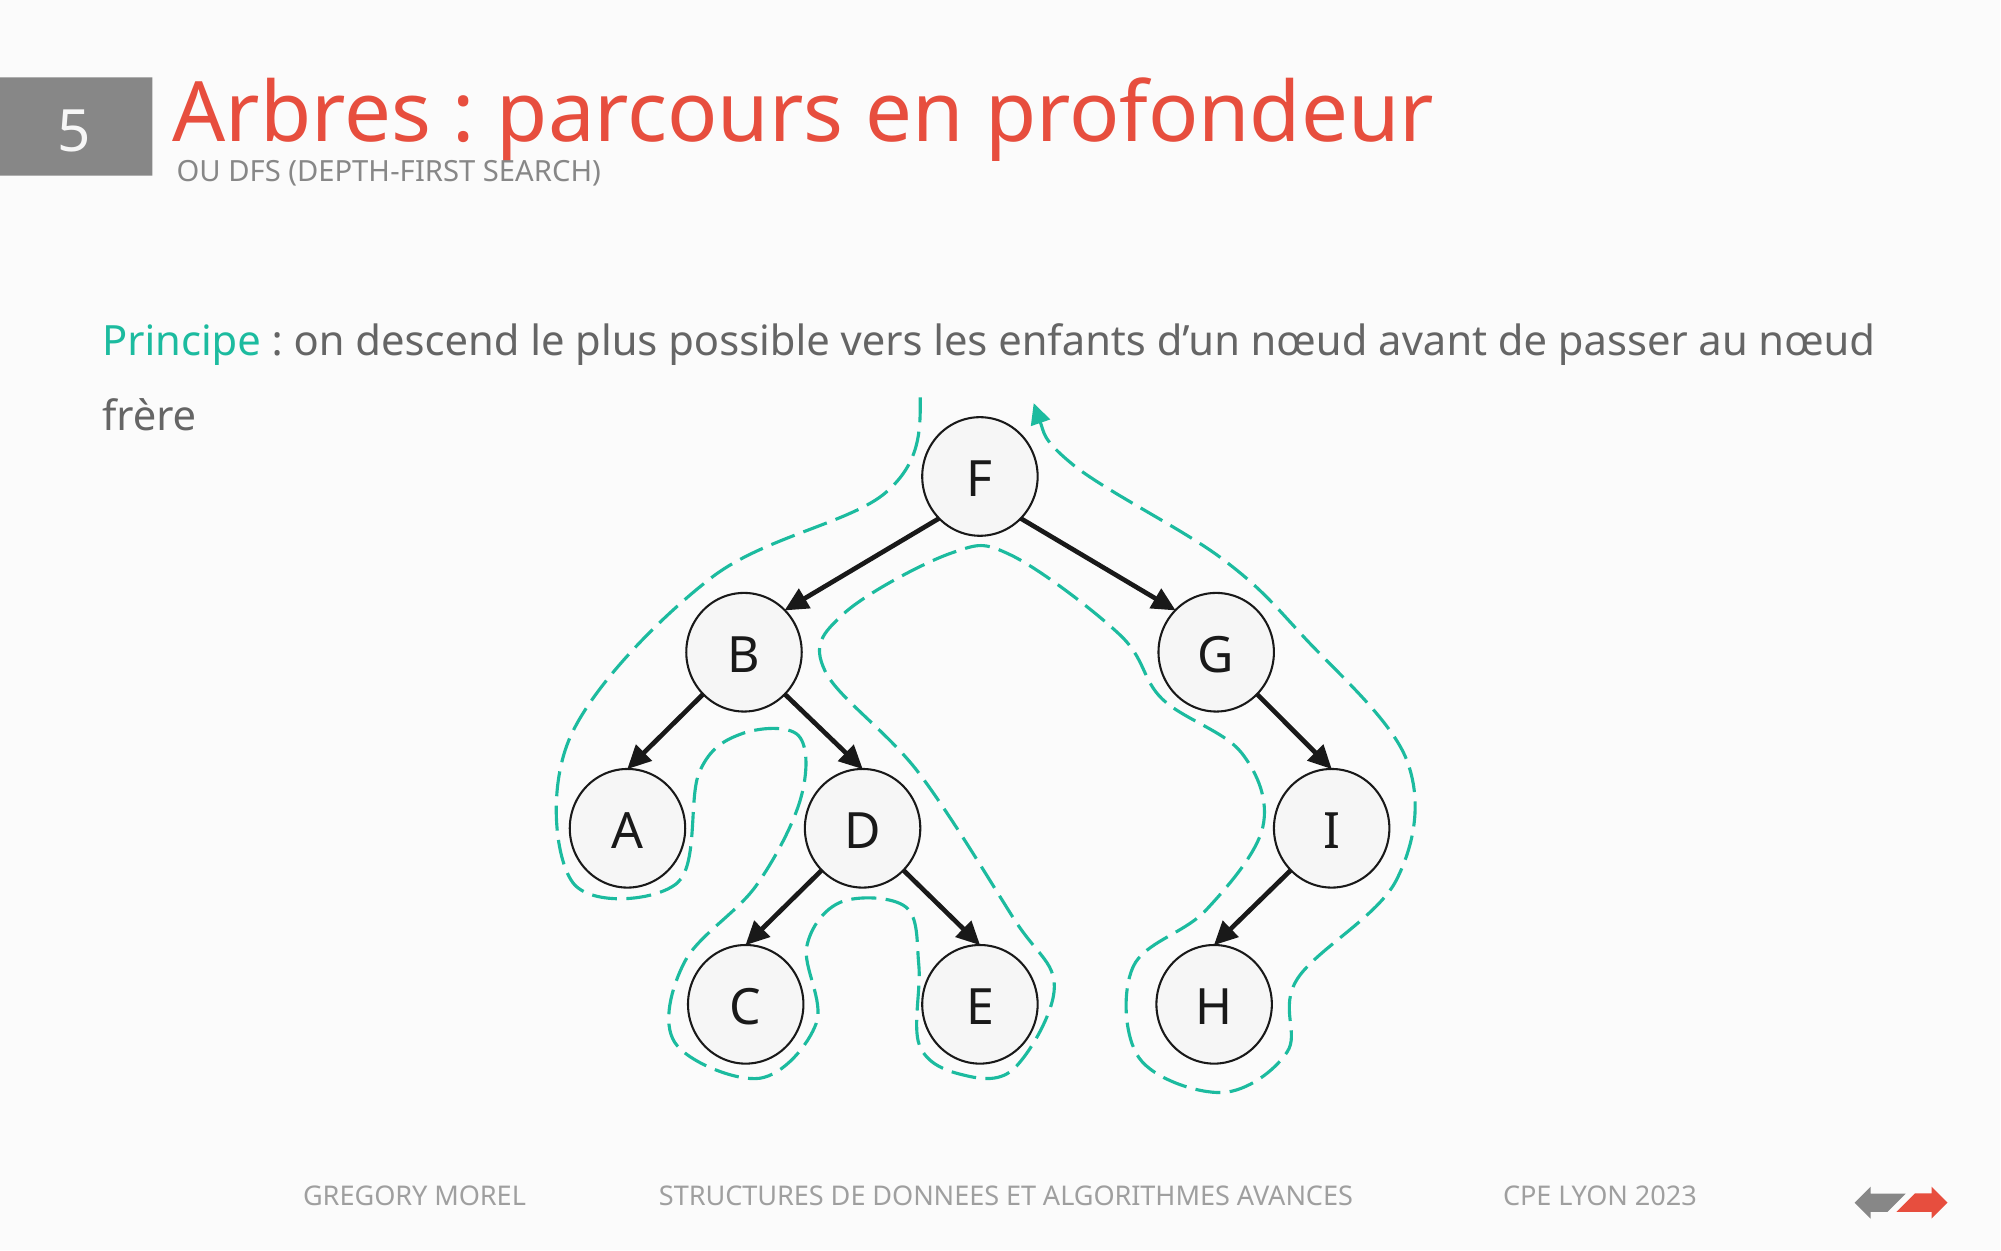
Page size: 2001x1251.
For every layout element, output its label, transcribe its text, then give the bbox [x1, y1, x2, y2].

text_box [1214, 870, 1291, 945]
text_box [766, 713, 1056, 1080]
title Arbres : parcours en profondeur [158, 19, 1659, 168]
slide_number 5 [13, 85, 134, 162]
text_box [745, 870, 822, 945]
text_box [667, 897, 820, 1080]
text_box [1020, 518, 1176, 611]
text_box [555, 538, 849, 900]
text_box [836, 397, 1159, 562]
text_box [1090, 527, 1417, 1094]
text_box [627, 694, 704, 769]
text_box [1256, 694, 1332, 769]
text_box Principe : on descend le plus possible vers les enfants d’un nœud avant de passer au nœud frère [57, 281, 1930, 447]
subtitle OU DFS (DEPTH-FIRST SEARCH) [161, 144, 1662, 218]
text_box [784, 518, 940, 611]
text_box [784, 694, 863, 769]
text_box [903, 870, 980, 945]
